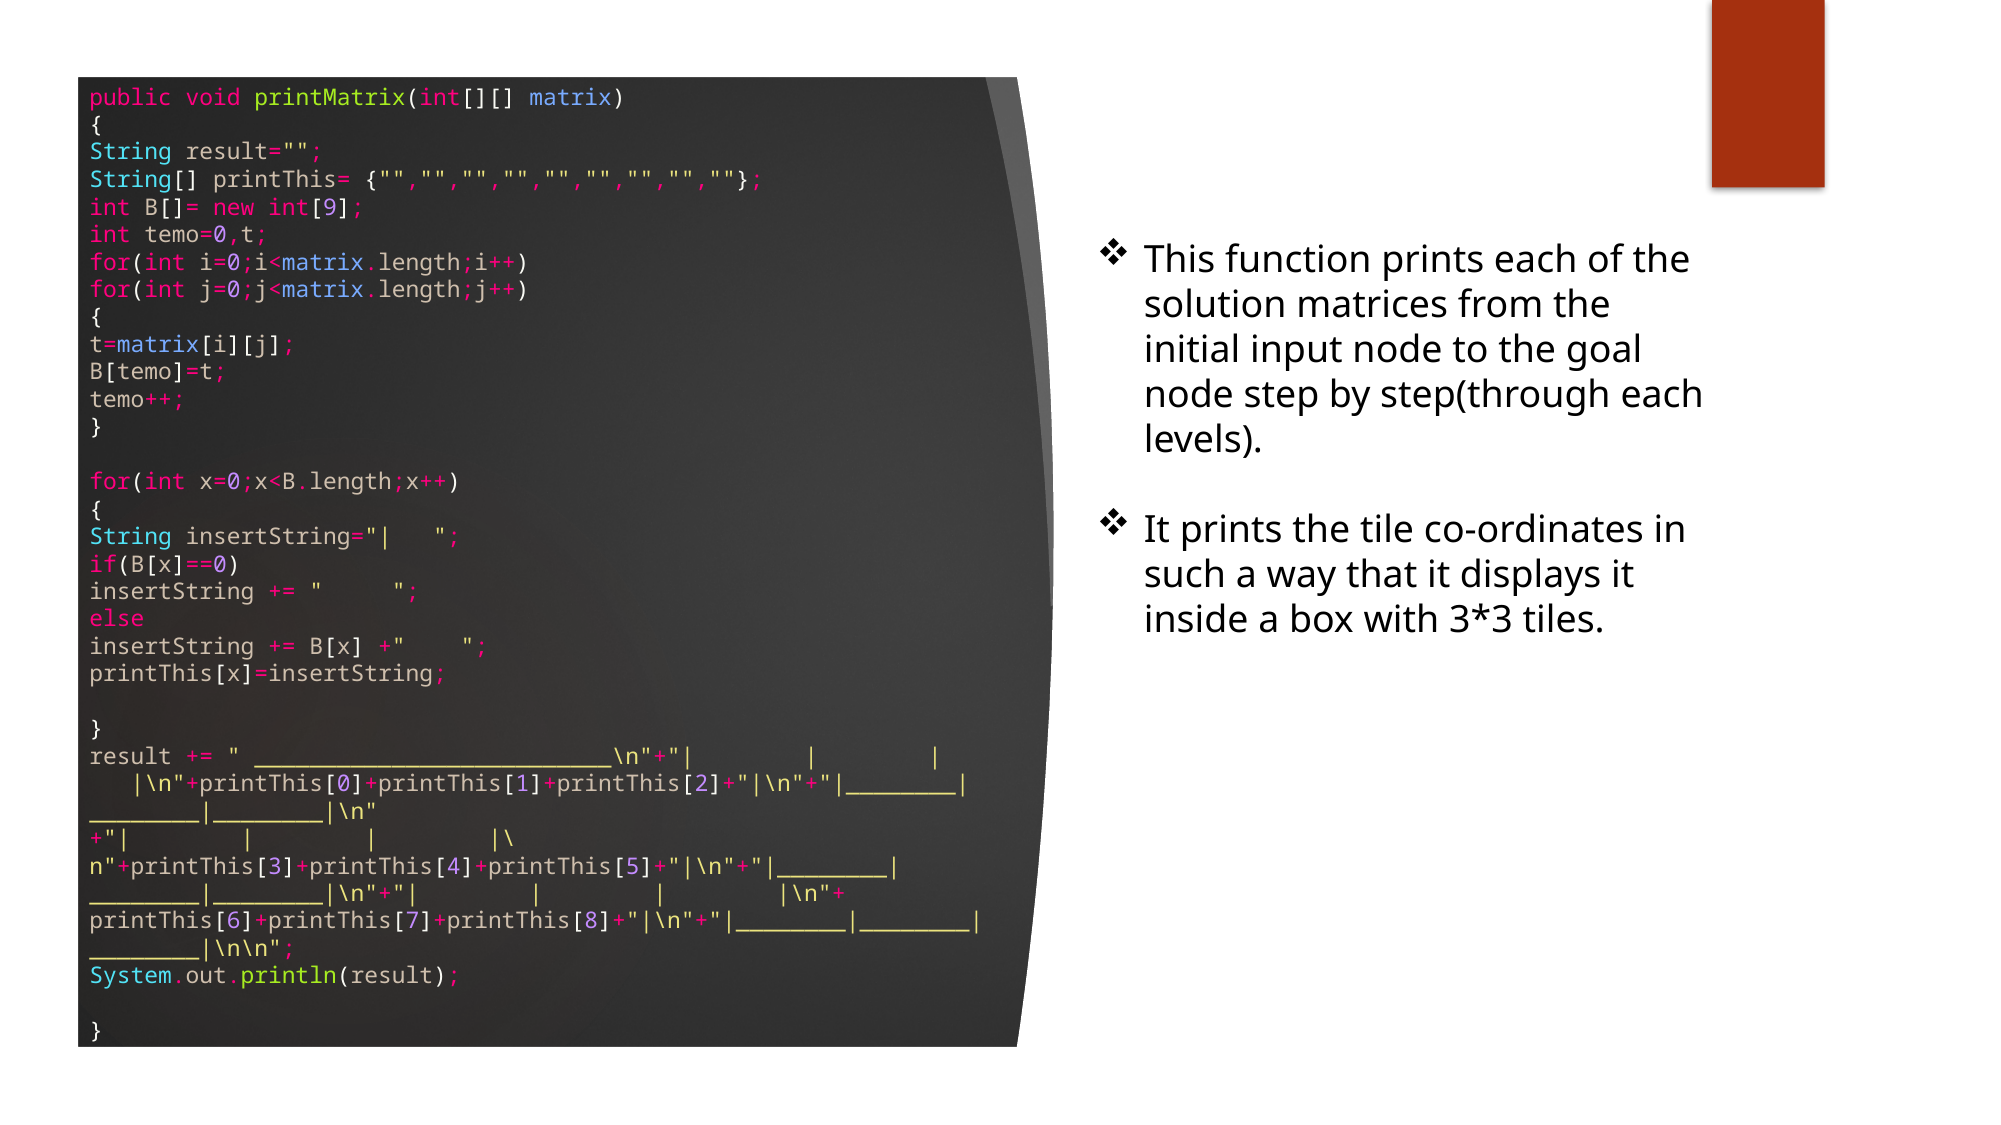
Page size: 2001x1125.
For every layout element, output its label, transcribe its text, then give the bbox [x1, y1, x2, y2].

text_box This function prints each of the solution matrices from the initial input node to the goal node step by step(through each levels). It prints the tile co-ordinates in such a way that it displays it inside a box with 3*3 tiles. [1082, 227, 1723, 647]
title public void printMatrix(int[][] matrix) { String result=""; String[] printThis= {"","","","","","","","",""}; int B[]= new int[9]; int temo=0,t; for(int i=0;i<matrix.length;i++) for(int j=0;j<matrix.length;j++) { t=matrix[i][j]; B[temo]=t; temo++; } for(int x=0;x<B.length;x++) { String insertString="| "; if(B[x]==0) insertString += " "; else insertString += B[x] +" "; printThis[x]=insertString; } result += " __________________________\n"+"| | | |\n"+printThis[0]+printThis[1]+printThis[2]+"|\n"+"|________|________|________|\n" +"| | | |\n"+printThis[3]+printThis[4]+printThis[5]+"|\n"+"|________|________|________|\n"+"| | | |\n"+ printThis[6]+printThis[7]+printThis[8]+"|\n"+"|________|________|________|\n\n"; System.out.println(result); } [74, 84, 1024, 1042]
